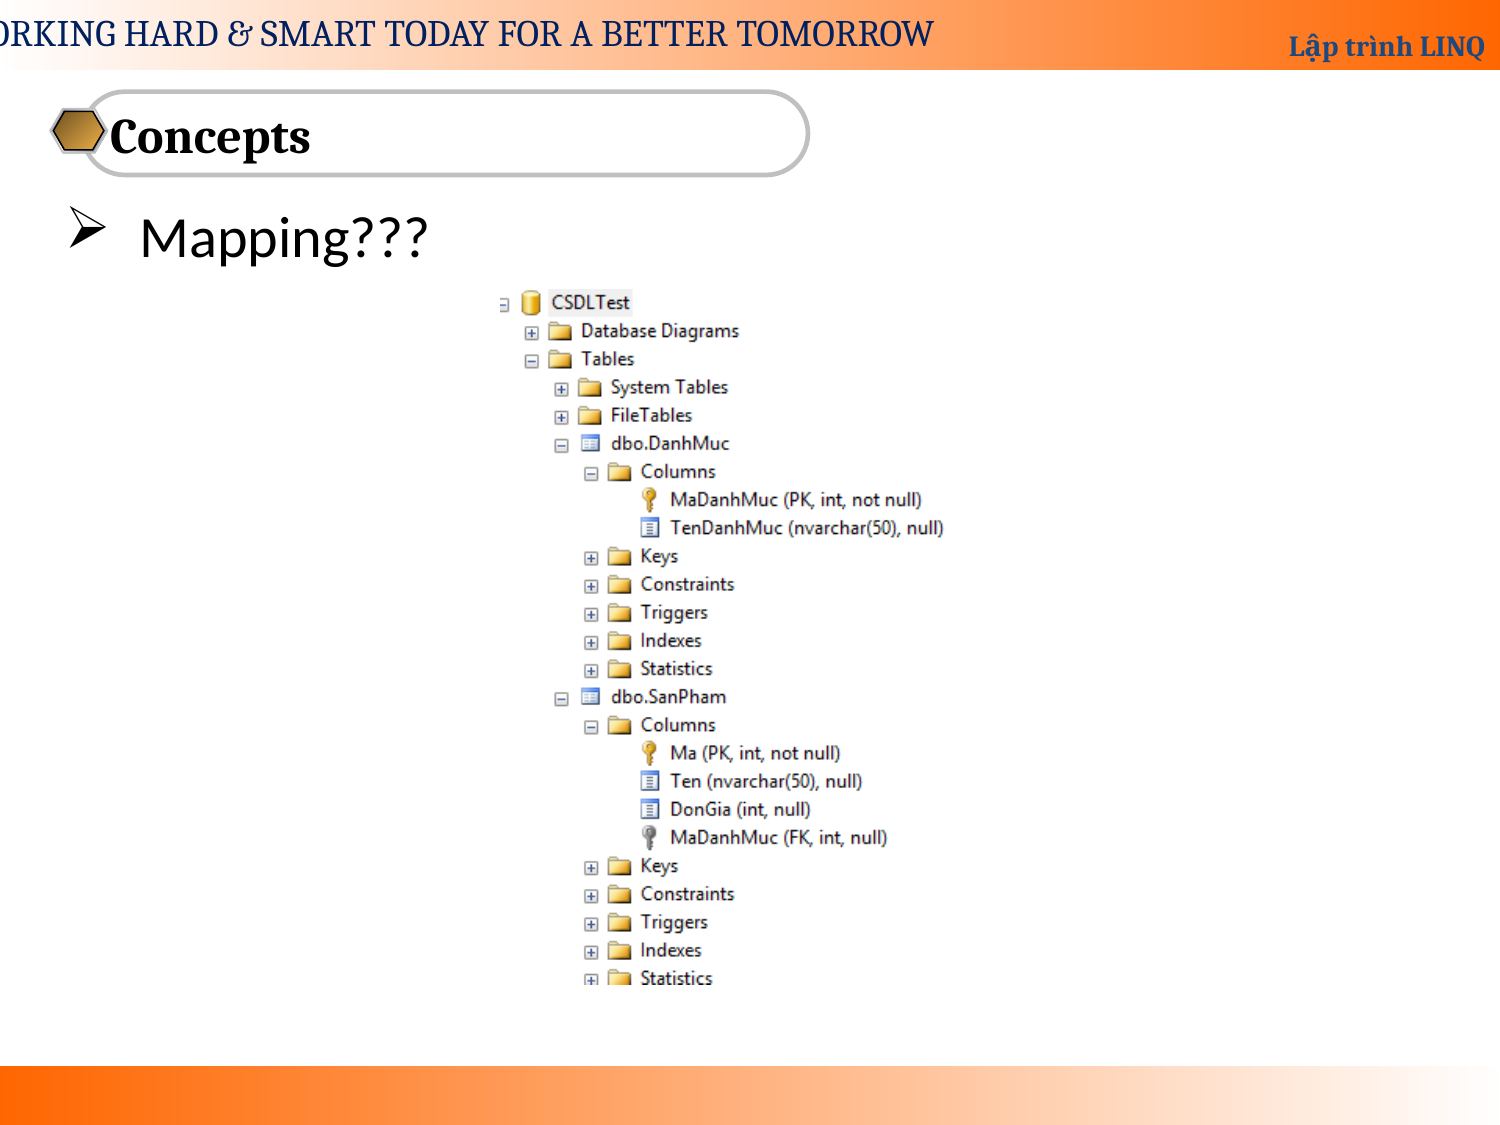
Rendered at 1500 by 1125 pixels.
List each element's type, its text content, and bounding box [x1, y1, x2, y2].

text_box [49, 91, 809, 176]
picture [499, 288, 963, 985]
text_box Mapping??? [50, 192, 1500, 277]
